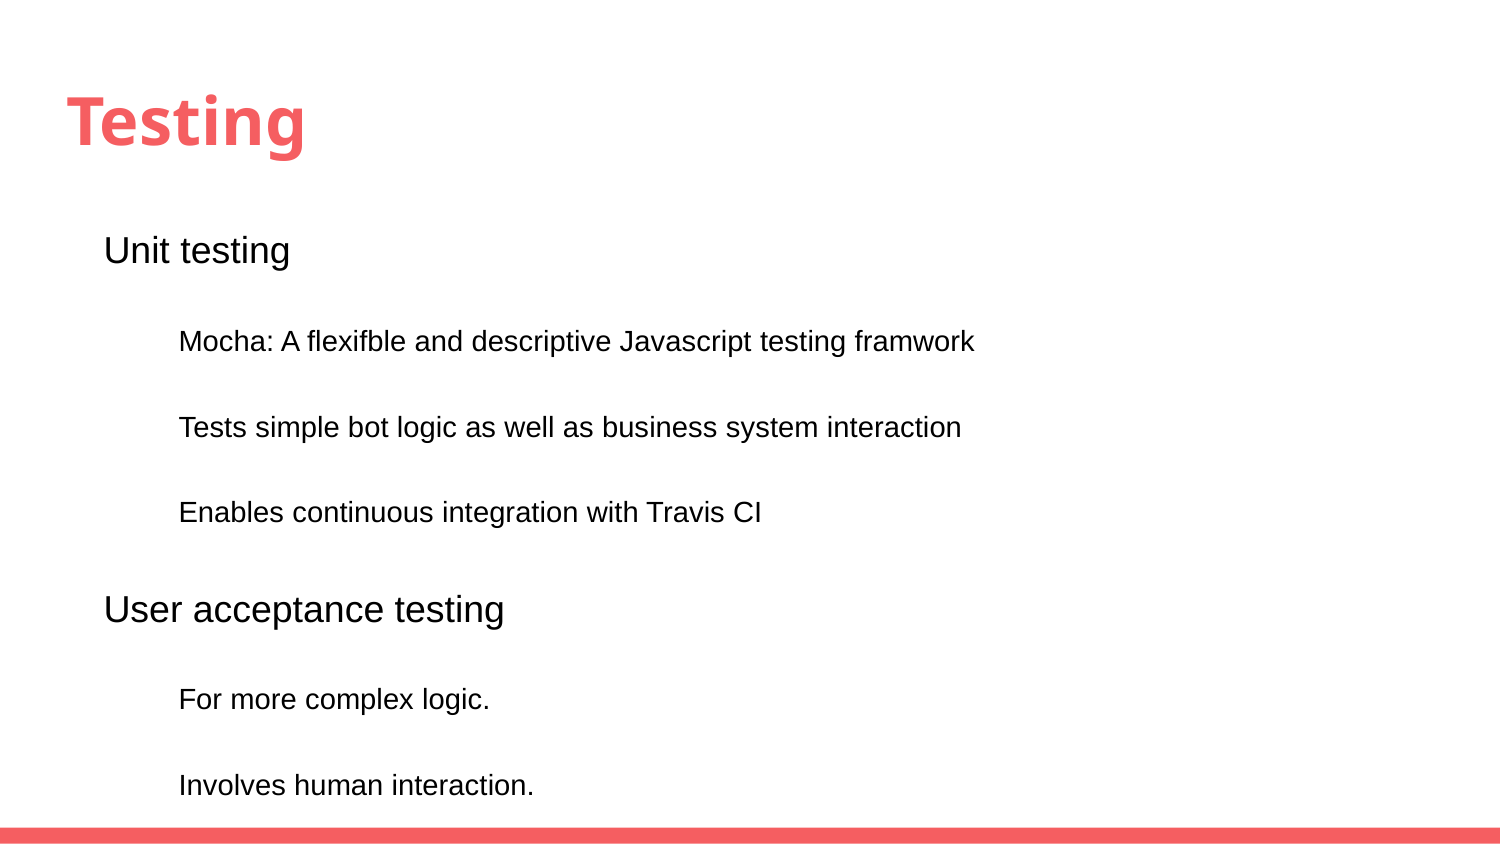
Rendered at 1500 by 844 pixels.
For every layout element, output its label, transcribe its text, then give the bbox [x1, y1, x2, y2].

list Unit testing Mocha: A flexifble and descriptive Javascript testing framwork Tests simple bot logic as well as business system interaction Enables continuous integration with Travis CI User acceptance testing For more complex logic. Involves human interaction. Able to use Emulator or Skype to test. [51, 189, 1449, 750]
title Testing [51, 64, 1449, 167]
